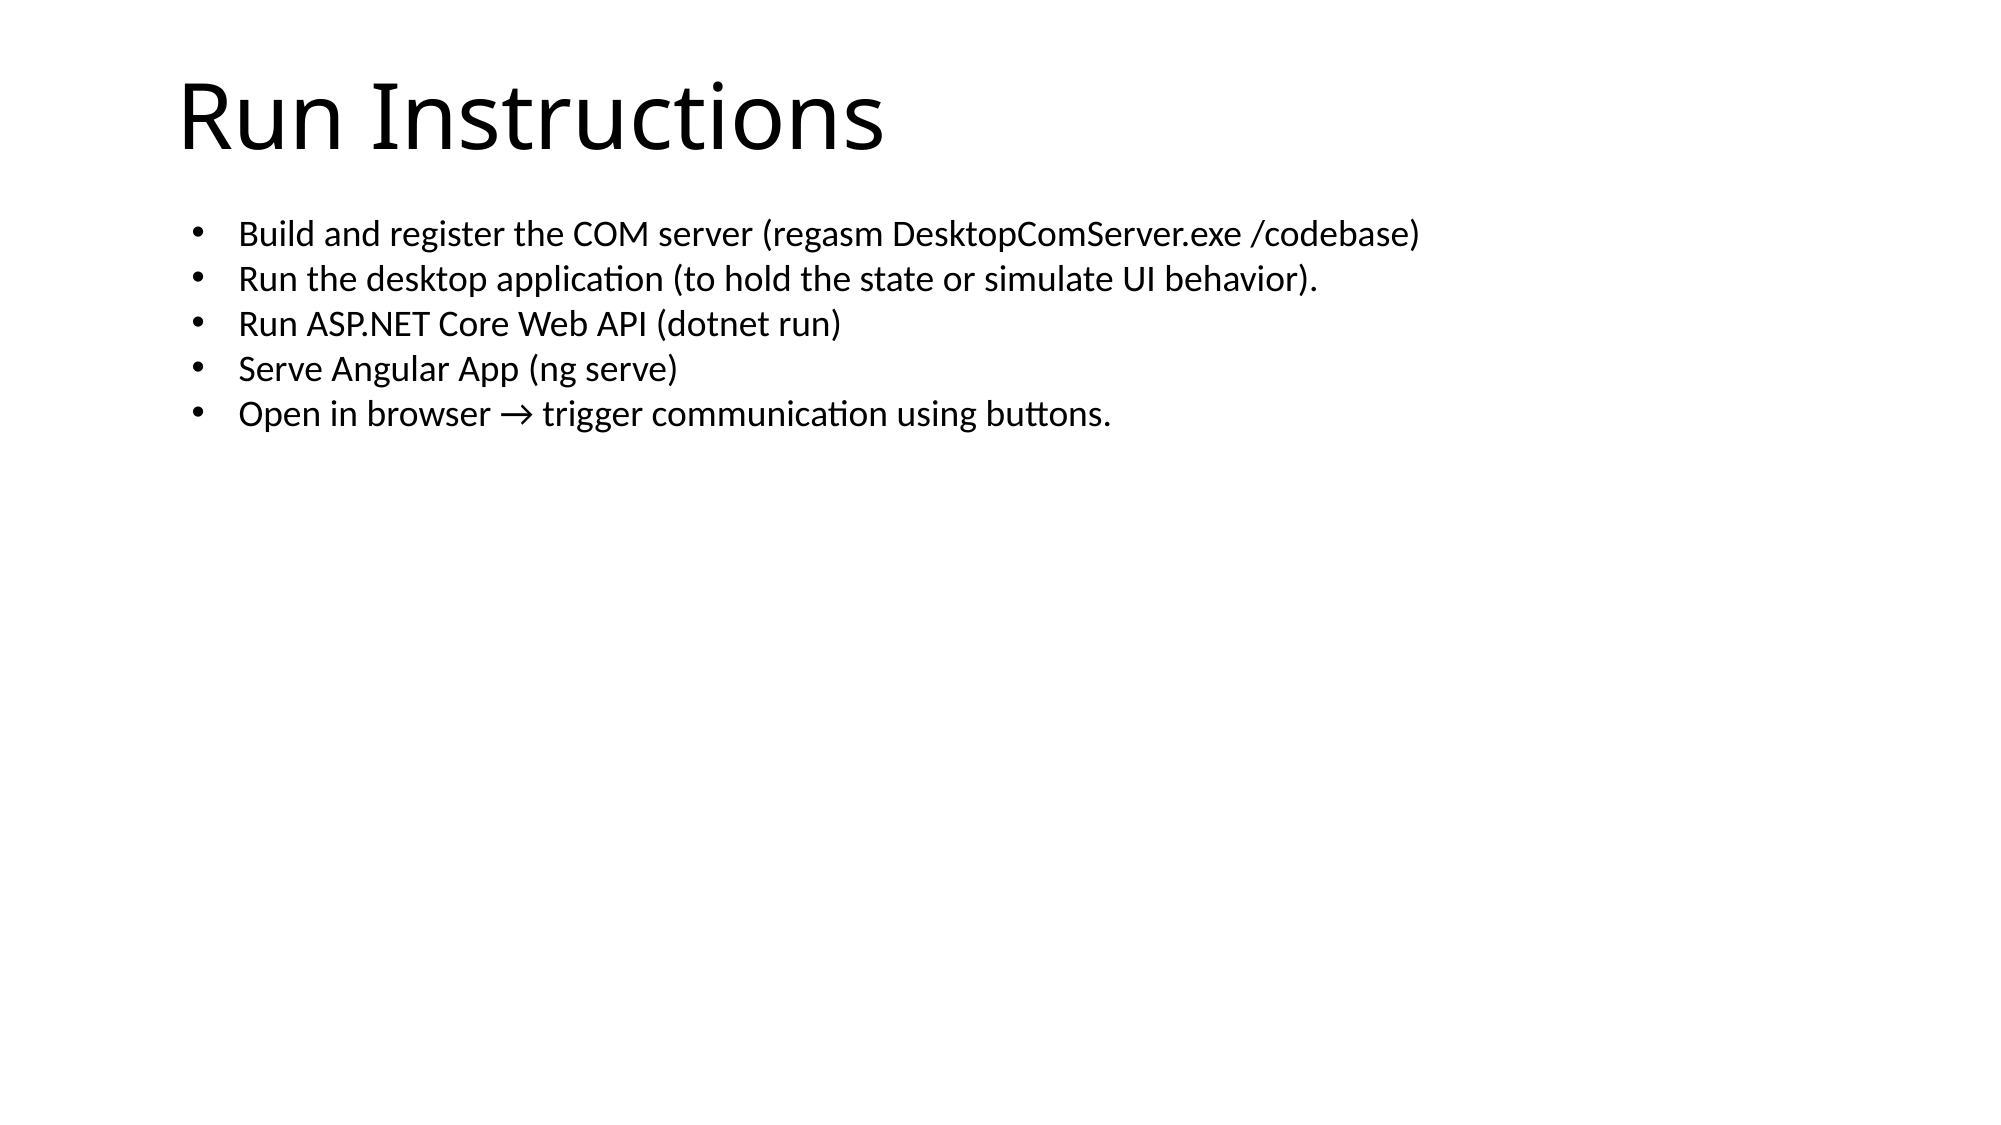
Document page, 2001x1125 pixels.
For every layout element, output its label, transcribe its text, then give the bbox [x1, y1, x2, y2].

title Run Instructions [137, 59, 1863, 180]
text_box Build and register the COM server (regasm DesktopComServer.exe /codebase) Run the desktop application (to hold the state or simulate UI behavior). Run ASP.NET Core Web API (dotnet run) Serve Angular App (ng serve) Open in browser → trigger communication using buttons. [176, 201, 1590, 487]
